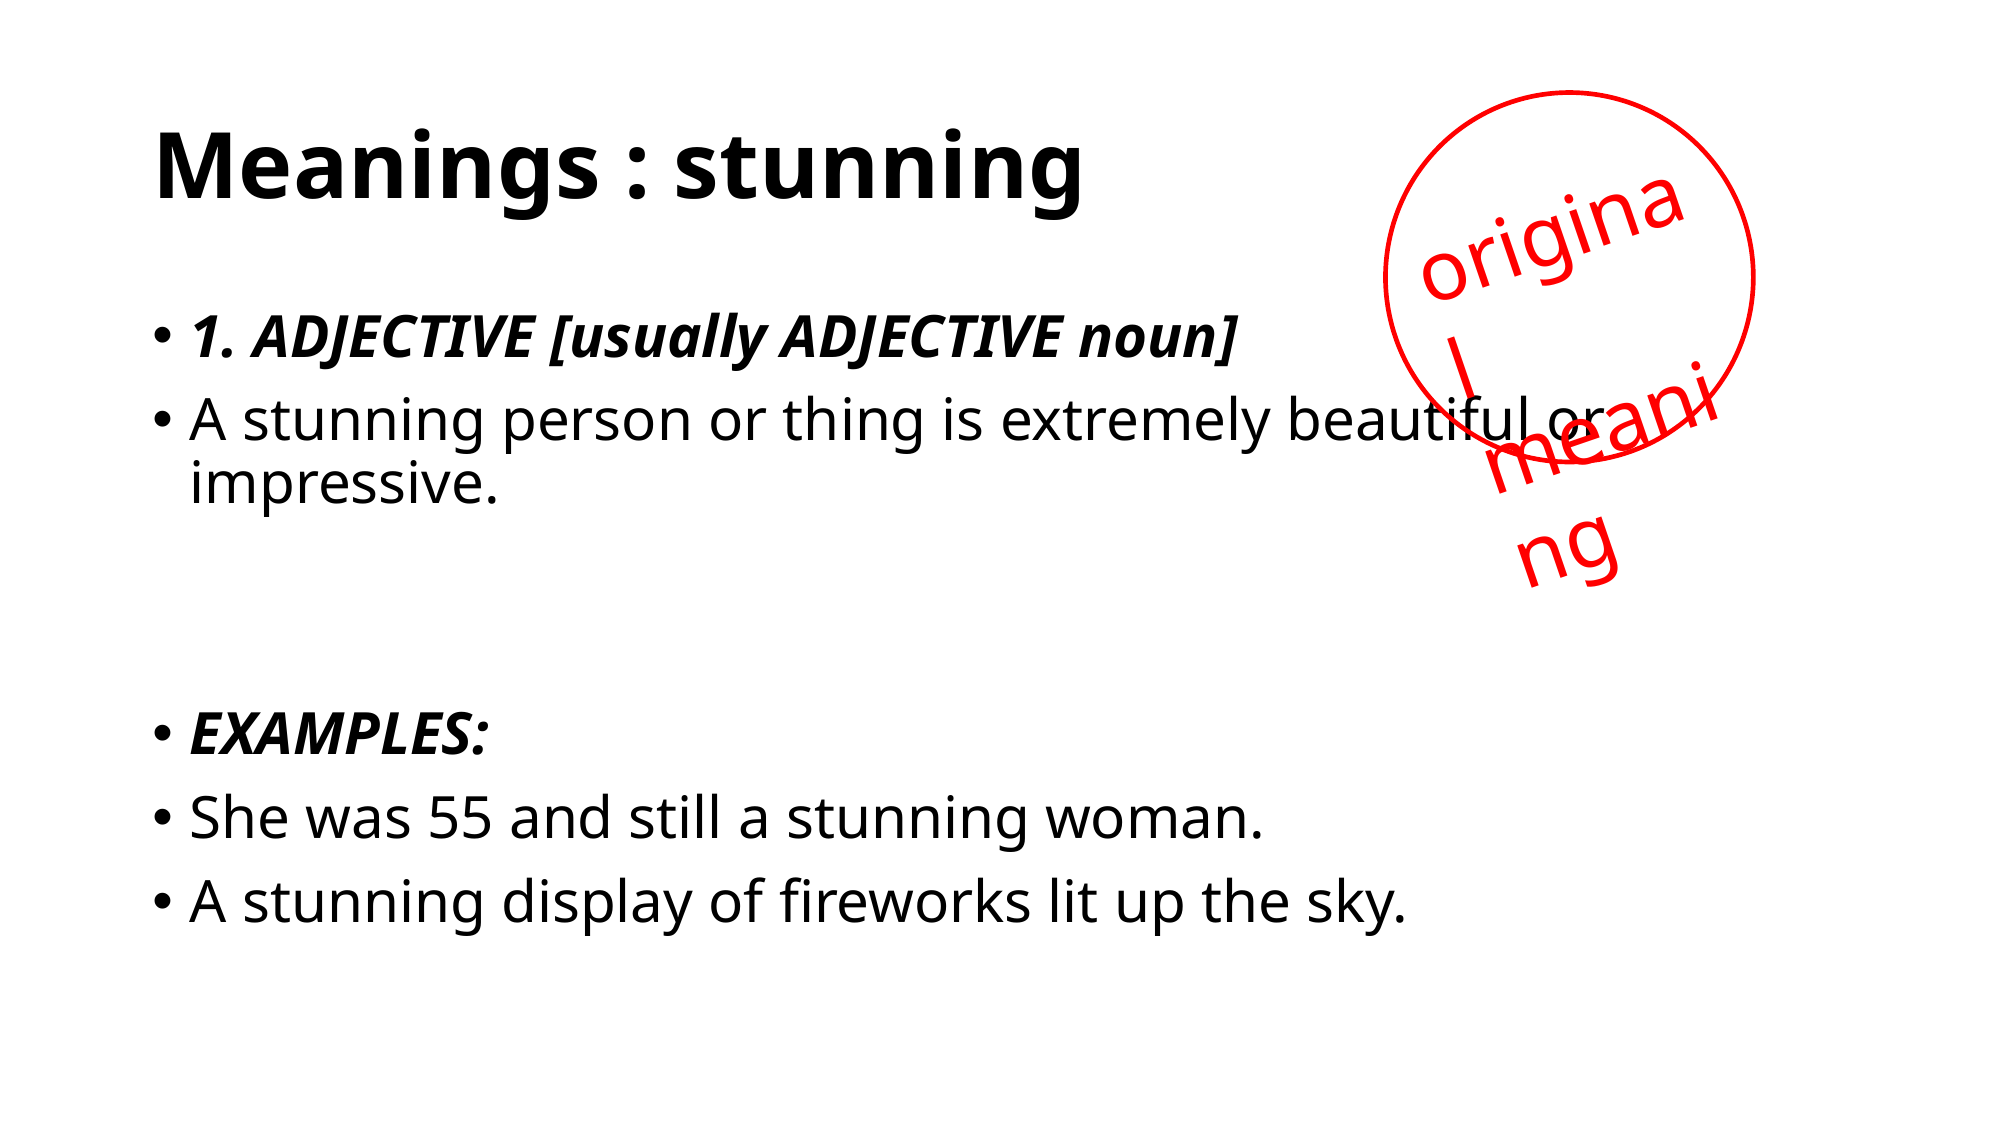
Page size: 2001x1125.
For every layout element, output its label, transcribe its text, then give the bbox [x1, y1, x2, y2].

list 1. ADJECTIVE [usually ADJECTIVE noun] A stunning person or thing is extremely beautiful or impressive. EXAMPLES: She was 55 and still a stunning woman. A stunning display of fireworks lit up the sky. [137, 299, 1863, 1014]
title Meanings : stunning [137, 59, 1863, 278]
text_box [1385, 92, 1754, 462]
